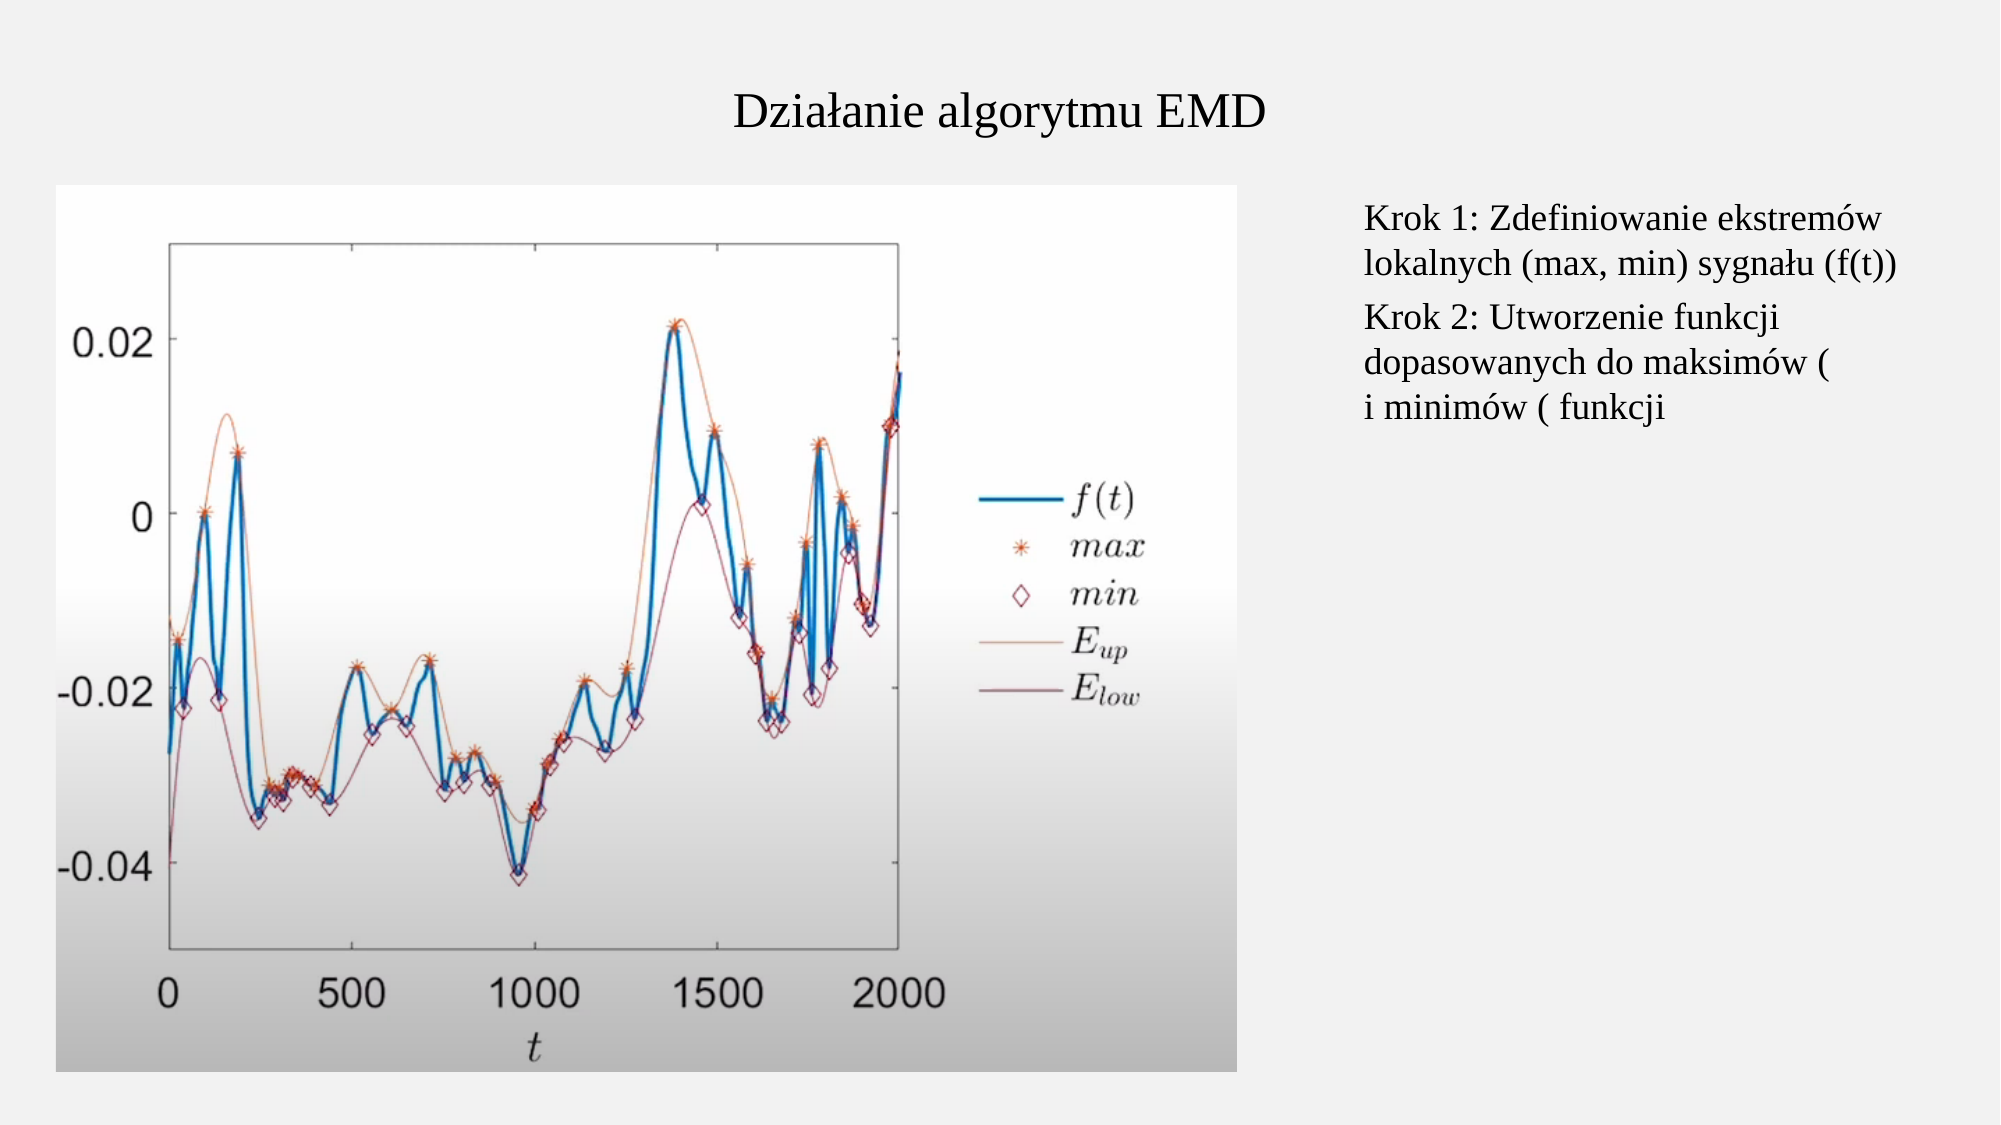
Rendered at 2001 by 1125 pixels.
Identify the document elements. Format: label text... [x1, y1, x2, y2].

text_box Działanie algorytmu EMD [353, 69, 1647, 145]
text_box Krok 1: Zdefiniowanie ekstremów lokalnych (max, min) sygnału (f(t)) [1349, 185, 1945, 381]
picture [55, 185, 1237, 1072]
